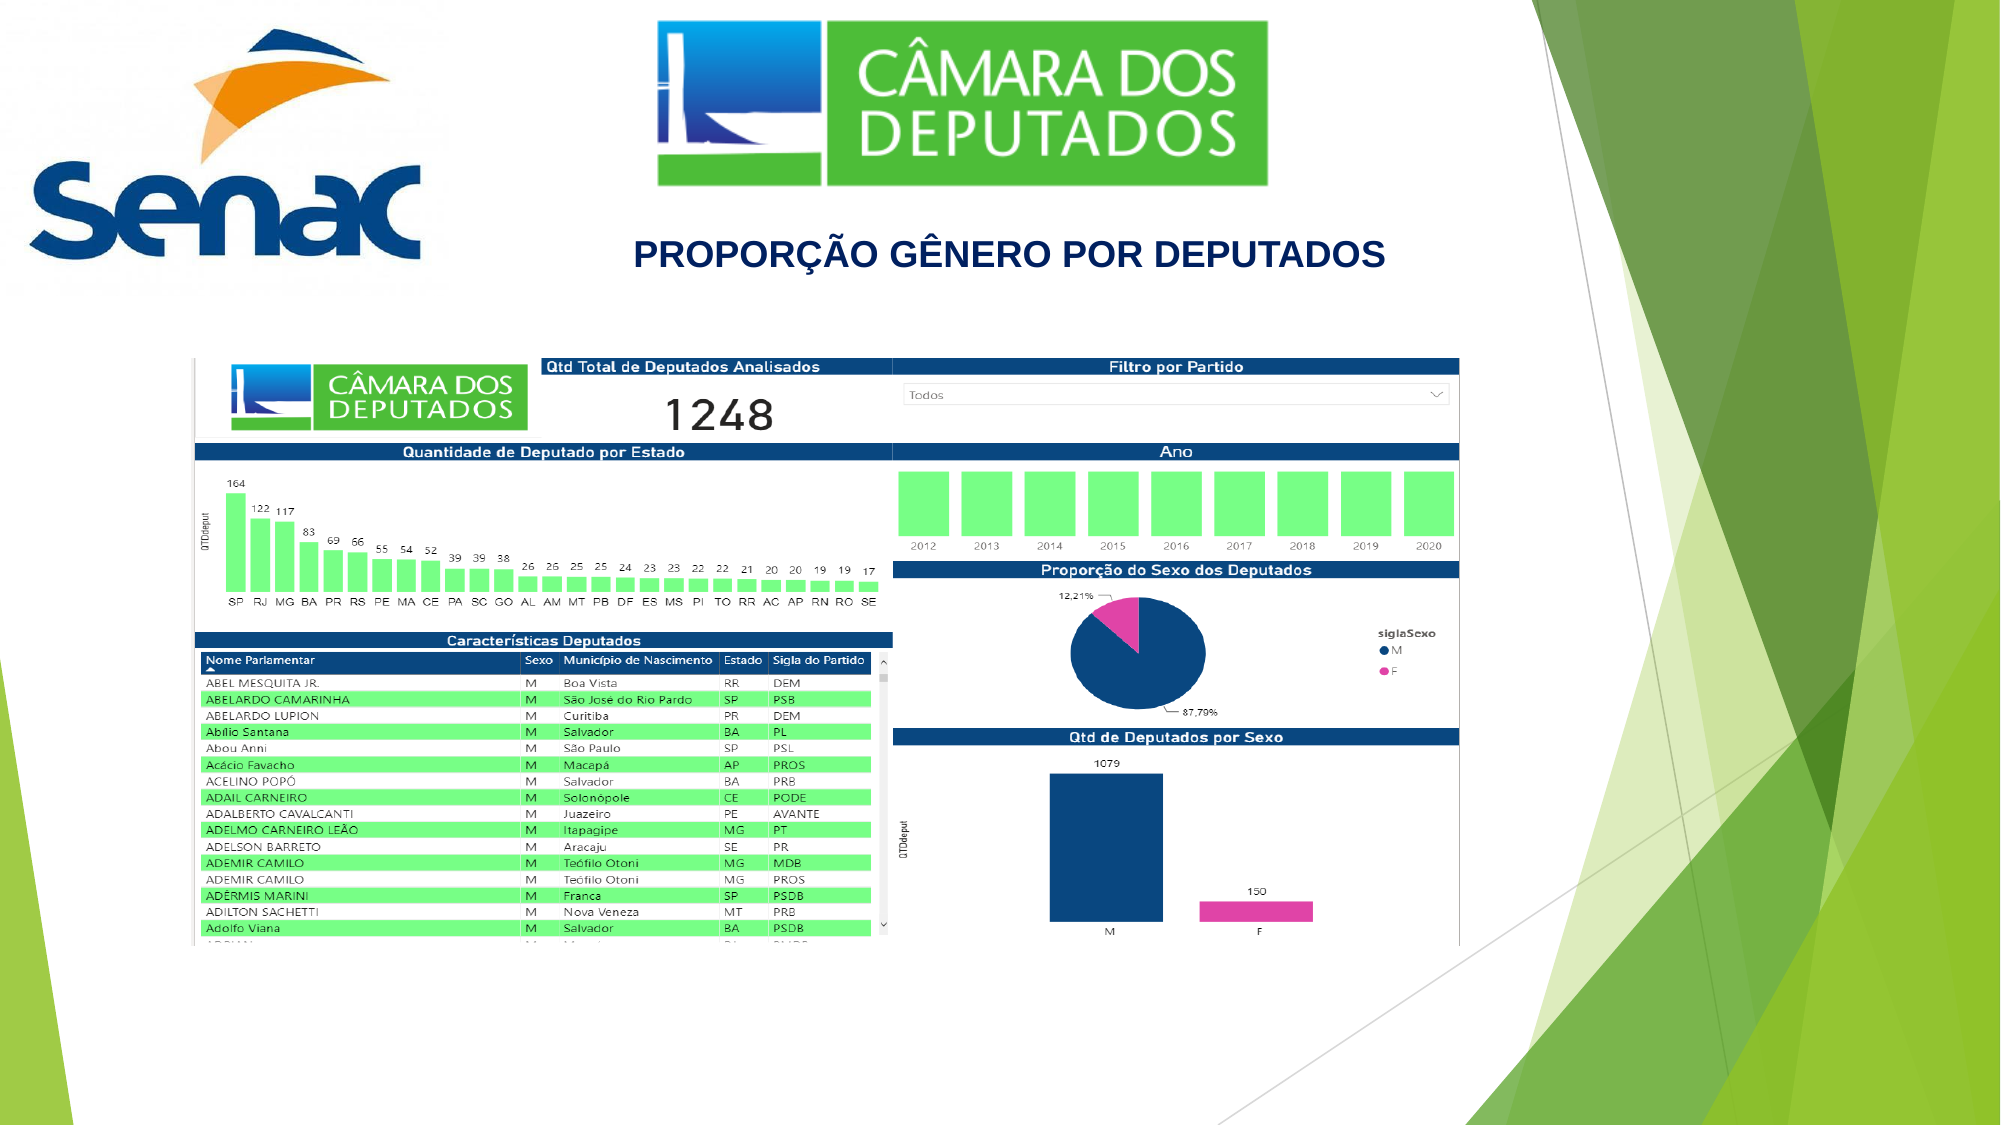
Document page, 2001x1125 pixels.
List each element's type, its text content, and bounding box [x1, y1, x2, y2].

picture [0, 0, 449, 297]
text_box PROPORÇÃO GÊNERO POR DEPUTADOS [618, 222, 1620, 283]
picture [651, 15, 1274, 193]
picture [191, 358, 1462, 947]
